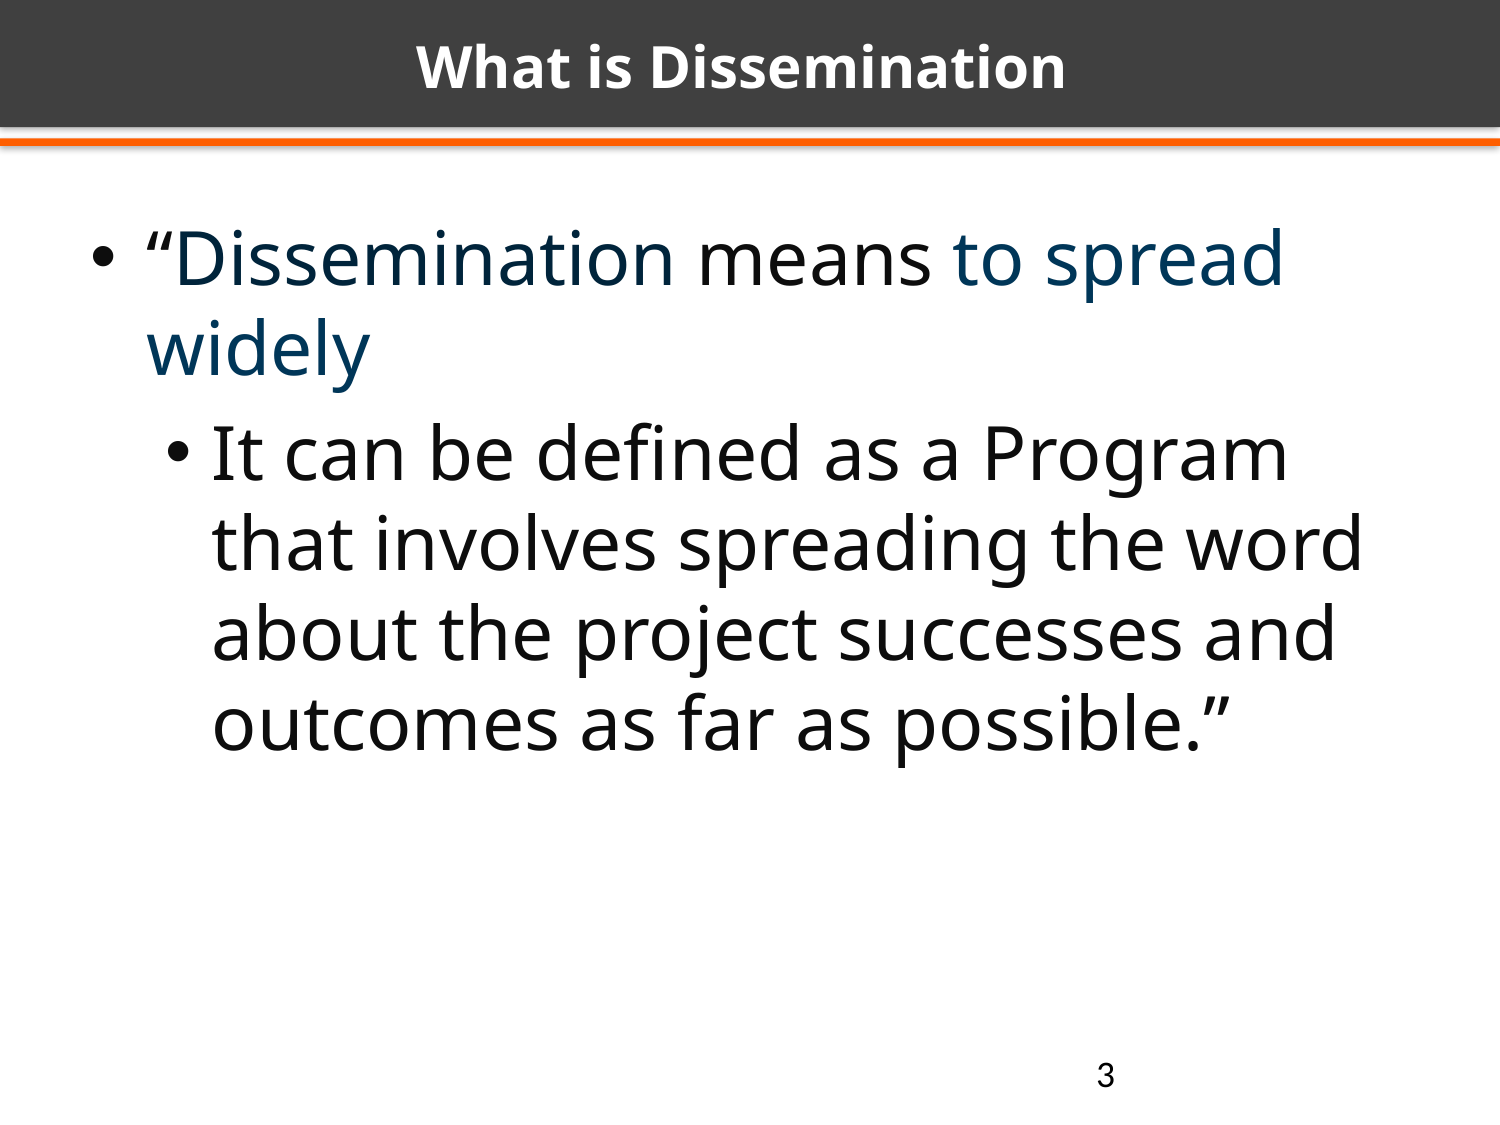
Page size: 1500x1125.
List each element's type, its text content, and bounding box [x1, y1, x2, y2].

slide_number 3 [1081, 1042, 1432, 1103]
title What is Dissemination [75, 2, 1425, 129]
list “Dissemination means to spread widely It can be defined as a Program that involves spreading the word about the project successes and outcomes as far as possible.” [75, 202, 1425, 982]
